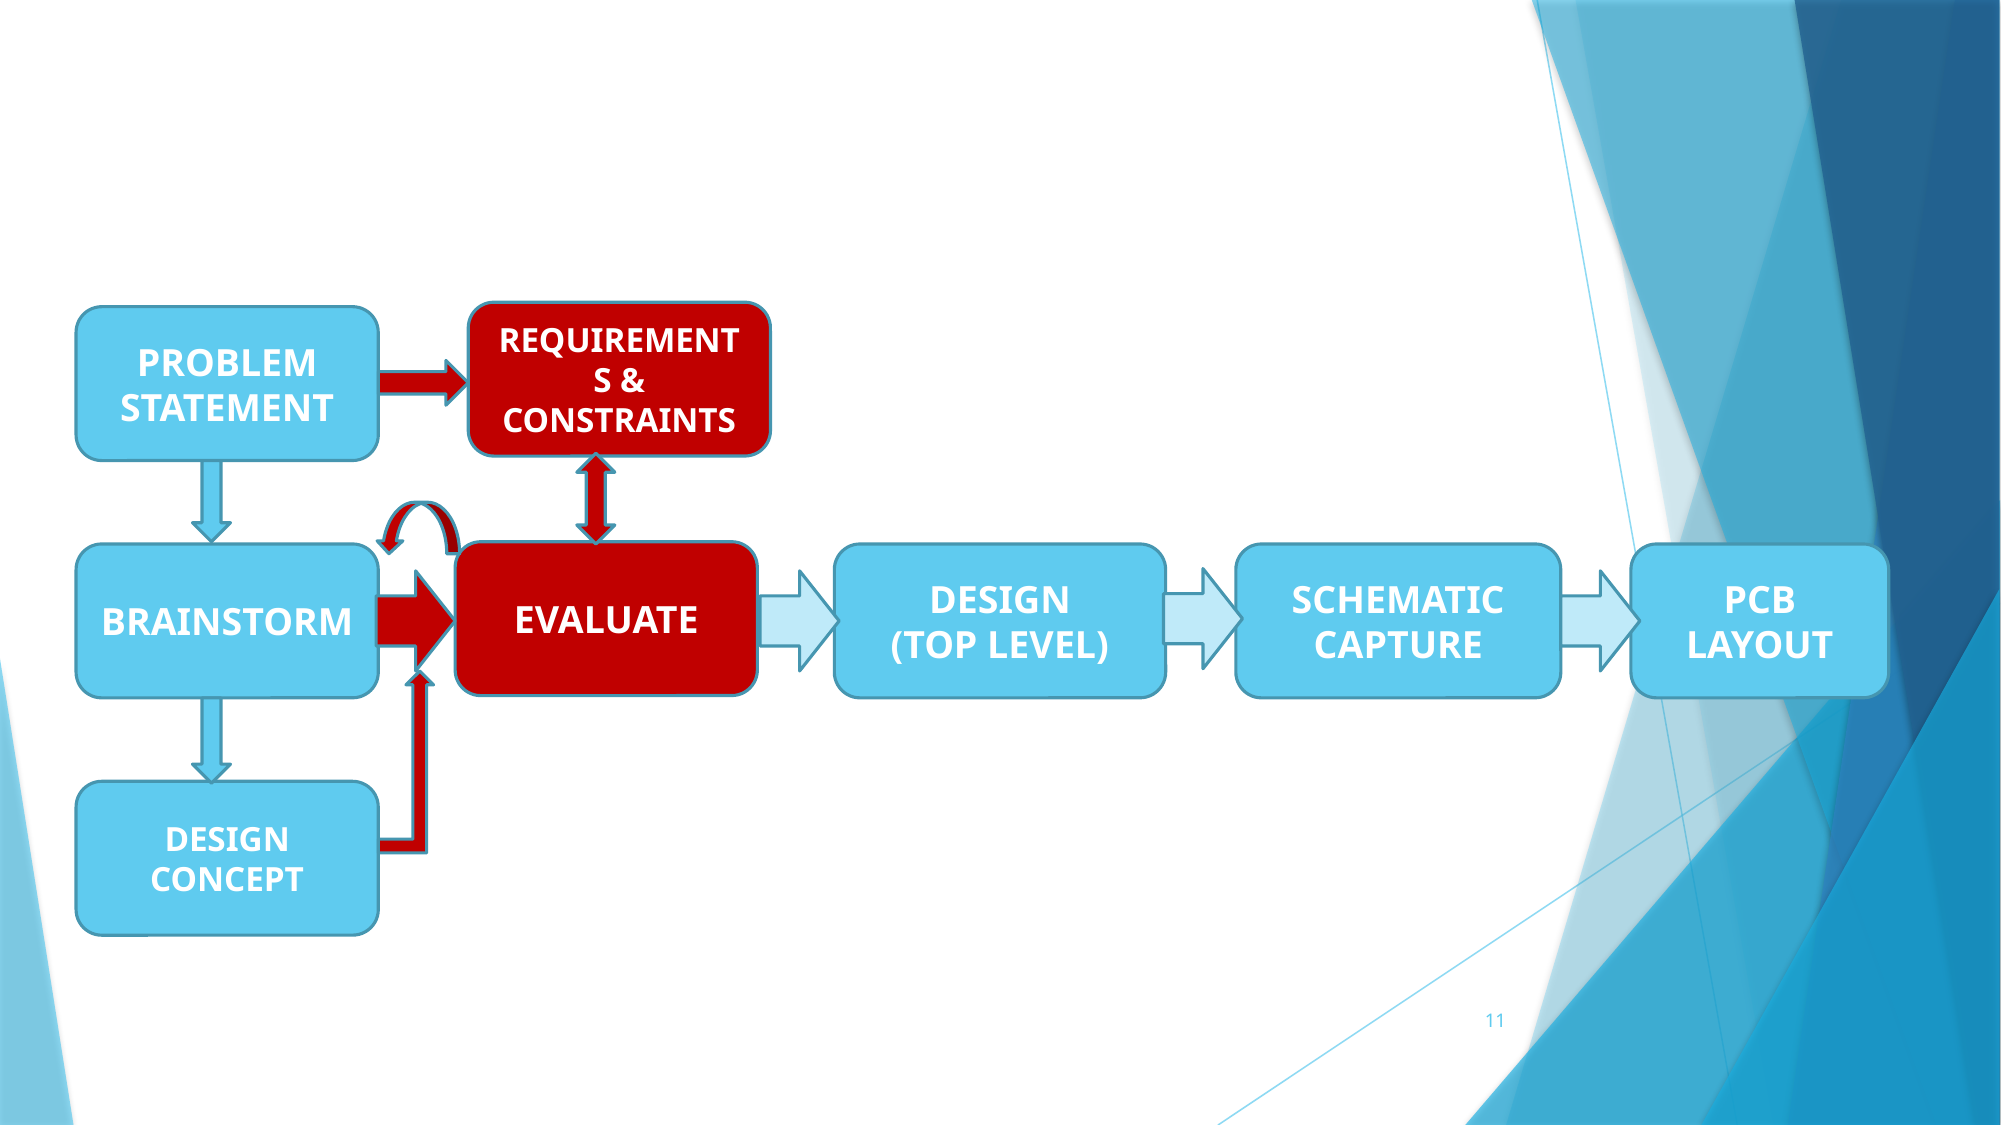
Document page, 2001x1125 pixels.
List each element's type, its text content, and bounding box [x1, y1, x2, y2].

text_box [191, 459, 232, 543]
text_box [575, 452, 617, 546]
text_box [374, 569, 457, 673]
text_box EVALUATE [453, 540, 759, 698]
text_box REQUIREMENTS & CONSTRAINTS [466, 300, 773, 458]
text_box [375, 500, 462, 556]
text_box SCHEMATIC CAPTURE [1234, 542, 1563, 700]
text_box [1161, 567, 1244, 671]
text_box DESIGN (TOP LEVEL) [832, 542, 1168, 700]
text_box BRAINSTORM [74, 542, 380, 700]
text_box DESIGN CONCEPT [74, 779, 380, 937]
text_box PROBLEM STATEMENT [74, 305, 380, 463]
text_box [376, 669, 436, 855]
text_box [1559, 569, 1642, 673]
text_box [191, 696, 232, 785]
text_box [376, 358, 470, 407]
slide_number 11 [1409, 991, 1522, 1051]
text_box [758, 569, 841, 673]
text_box PCB LAYOUT [1629, 542, 1891, 700]
